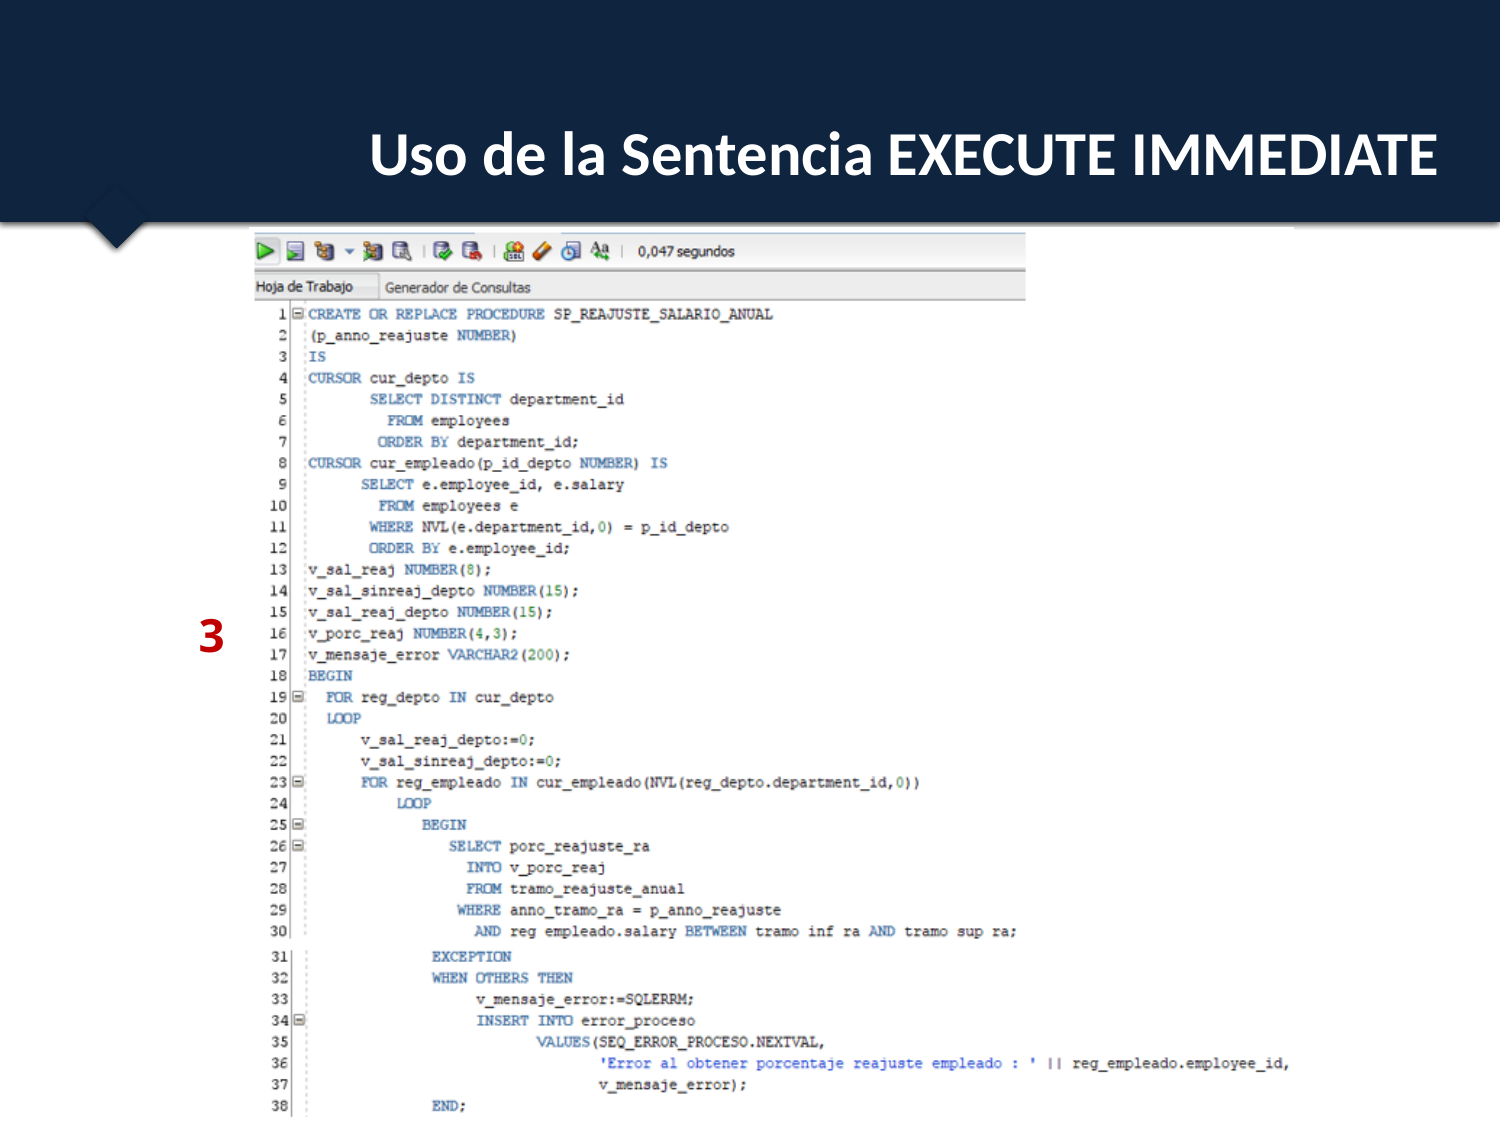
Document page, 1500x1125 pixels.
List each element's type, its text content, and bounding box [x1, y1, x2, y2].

picture [249, 227, 1294, 1120]
text_box 3 [181, 598, 243, 669]
title Uso de la Sentencia EXECUTE IMMEDIATE [53, 31, 1470, 271]
